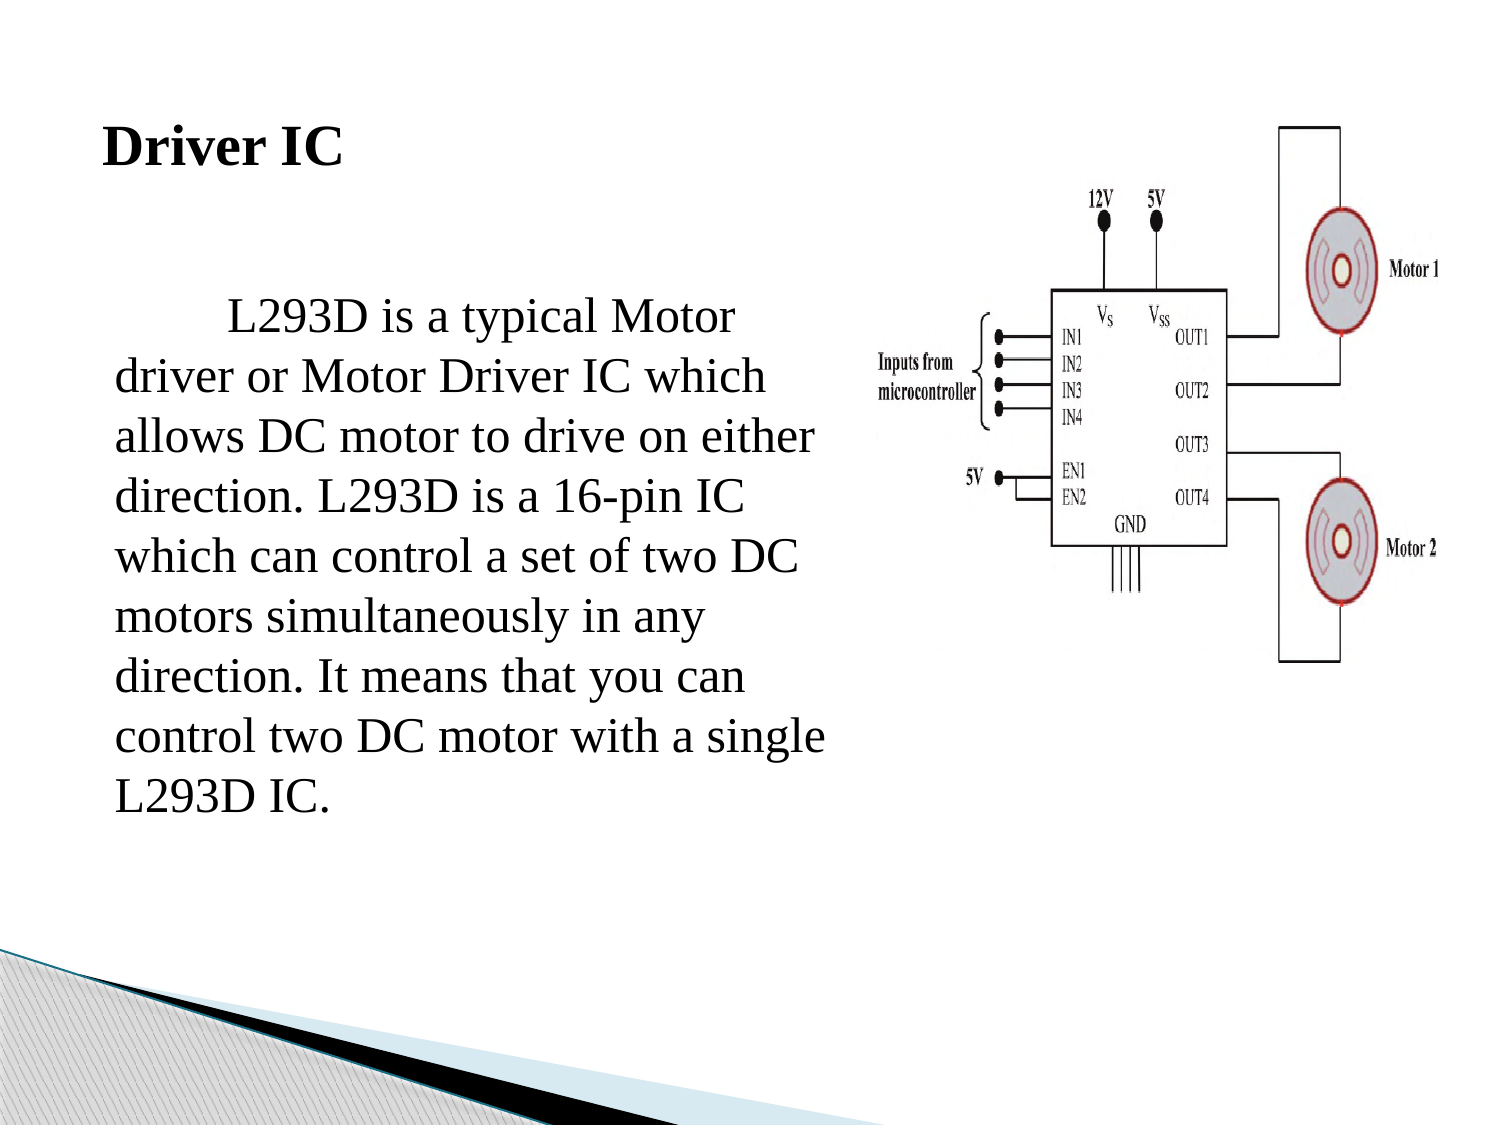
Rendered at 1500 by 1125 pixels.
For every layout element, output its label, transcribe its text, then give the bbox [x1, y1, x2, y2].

text_box L293D is a typical Motor driver or Motor Driver IC which allows DC motor to drive on either direction. L293D is a 16-pin IC which can control a set of two DC motors simultaneously in any direction. It means that you can control two DC motor with a single L293D IC. [99, 274, 850, 830]
text_box Driver IC [87, 99, 975, 185]
picture [874, 124, 1438, 663]
